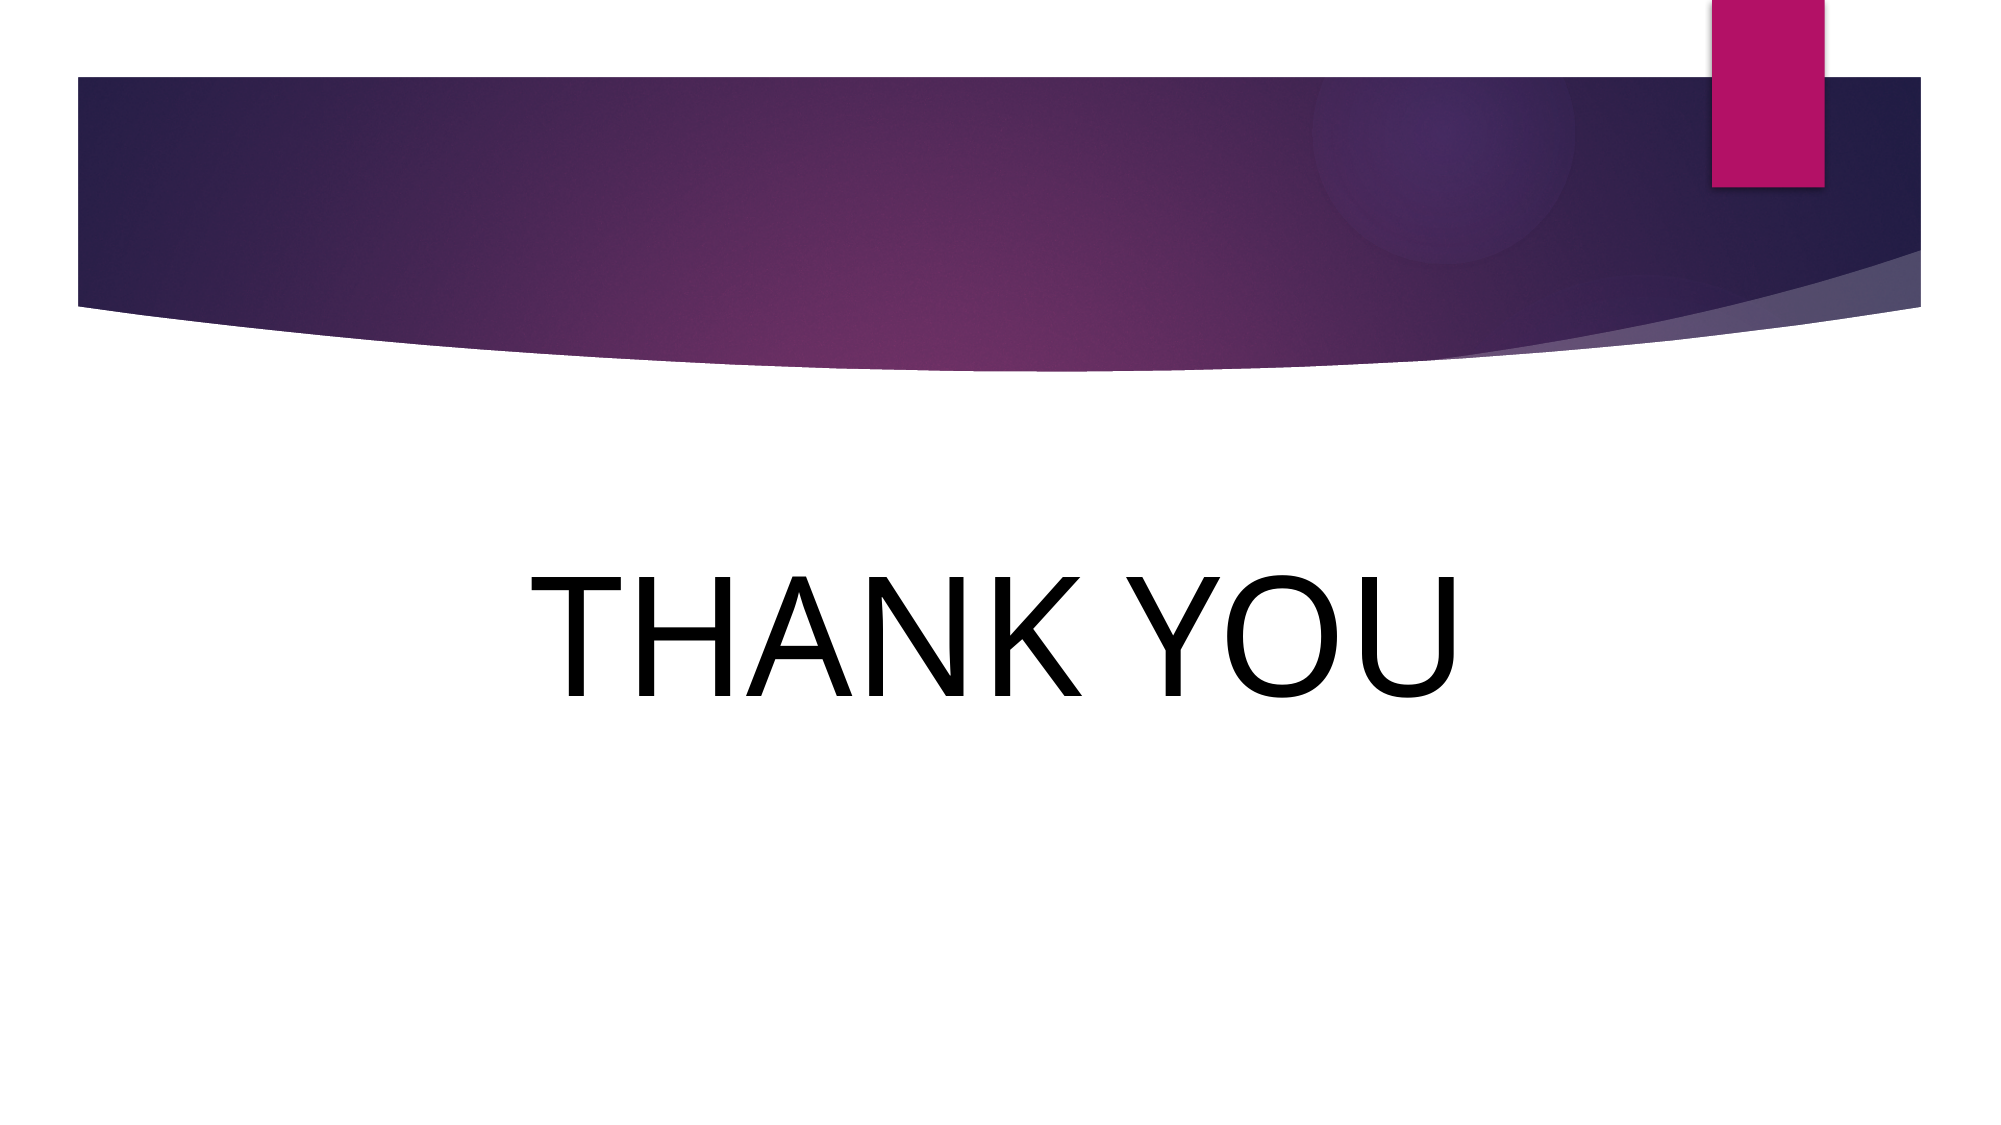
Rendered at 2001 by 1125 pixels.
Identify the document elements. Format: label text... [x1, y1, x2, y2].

text_box THANK YOU [385, 522, 1615, 738]
